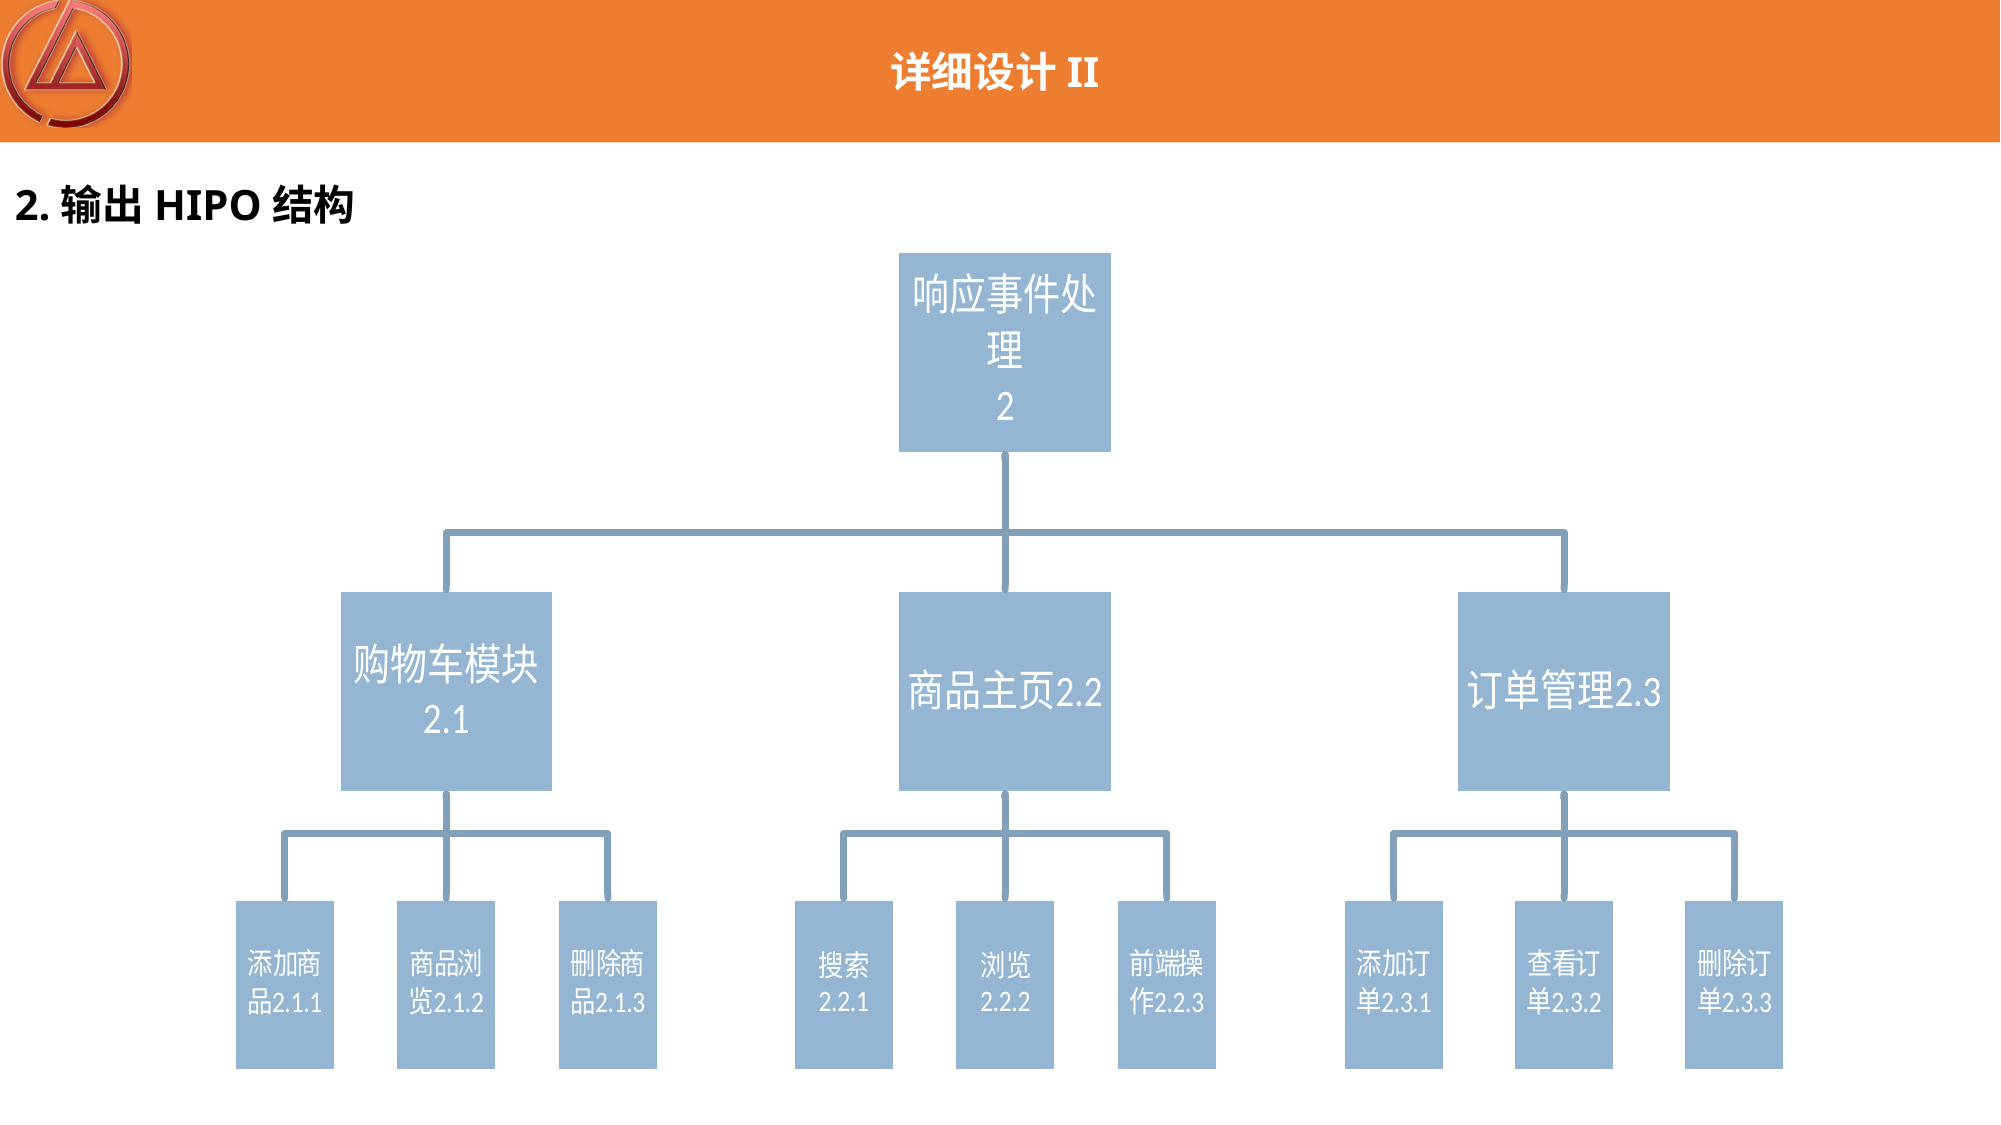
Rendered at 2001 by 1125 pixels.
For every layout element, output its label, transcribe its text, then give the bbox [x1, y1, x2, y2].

picture [0, 0, 132, 128]
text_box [221, 237, 1794, 1081]
text_box 详细设计II [0, 0, 2000, 143]
text_box 2.输出HIPO结构 [0, 171, 1417, 237]
